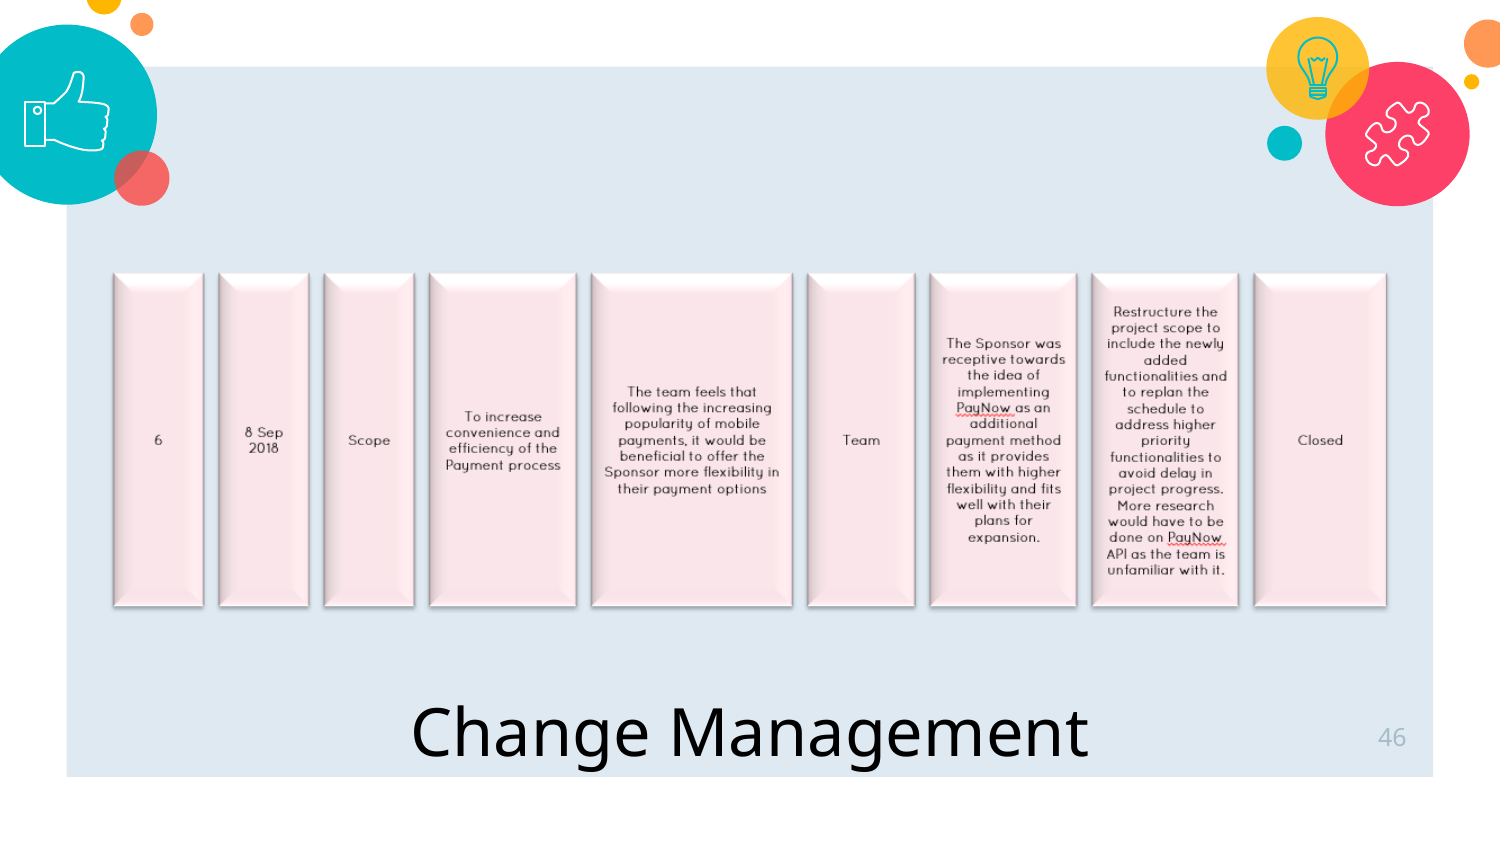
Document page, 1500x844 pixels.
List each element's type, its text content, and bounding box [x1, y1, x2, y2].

picture [106, 267, 1394, 623]
text_box Change Management [361, 693, 1139, 766]
slide_number 46 [1331, 706, 1422, 771]
